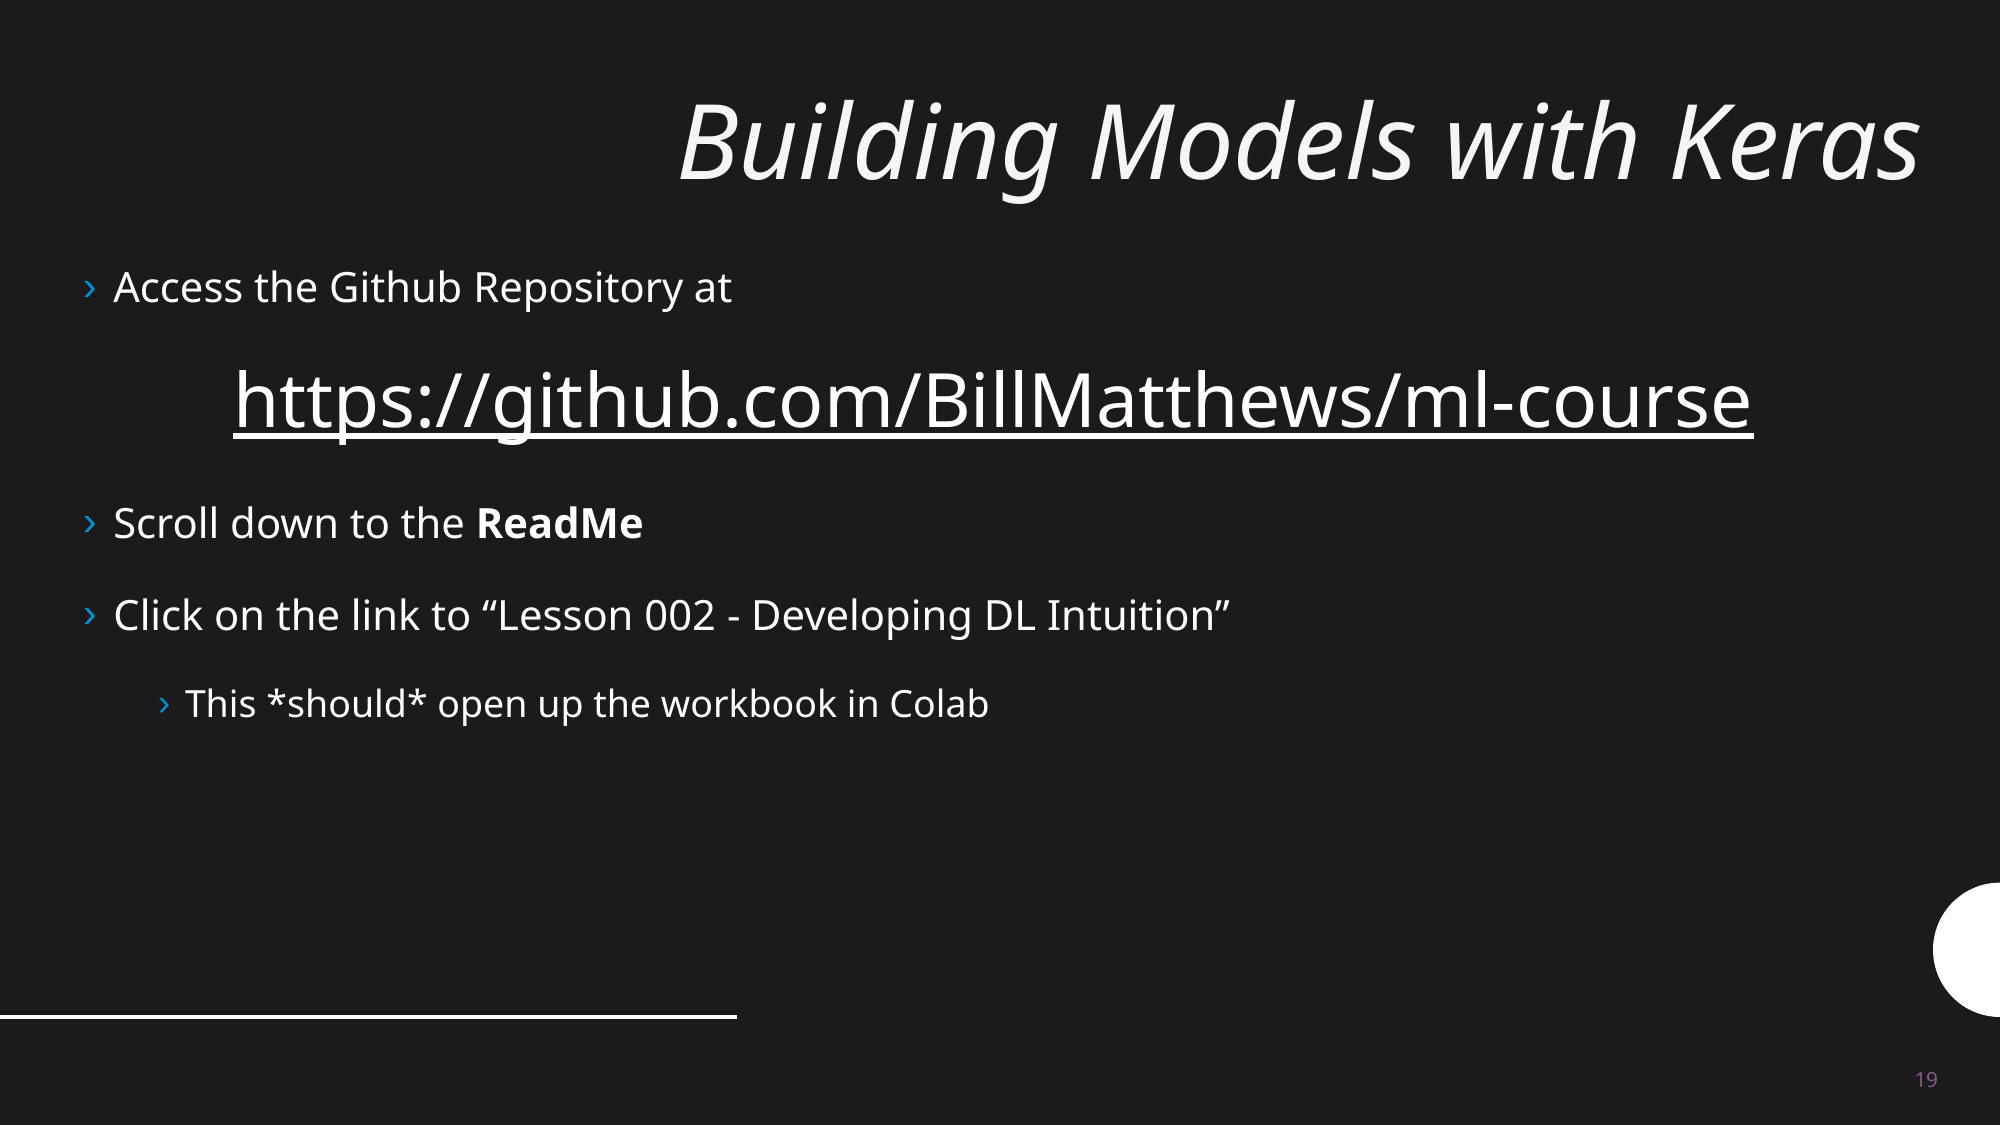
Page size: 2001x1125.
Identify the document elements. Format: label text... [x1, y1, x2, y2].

list Access the Github Repository at https://github.com/BillMatthews/ml-course Scroll down to the ReadMe Click on the link to “Lesson 002 - Developing DL Intuition” This *should* open up the workbook in Colab [67, 253, 1939, 1000]
title Building Models with Keras [67, 20, 1939, 210]
